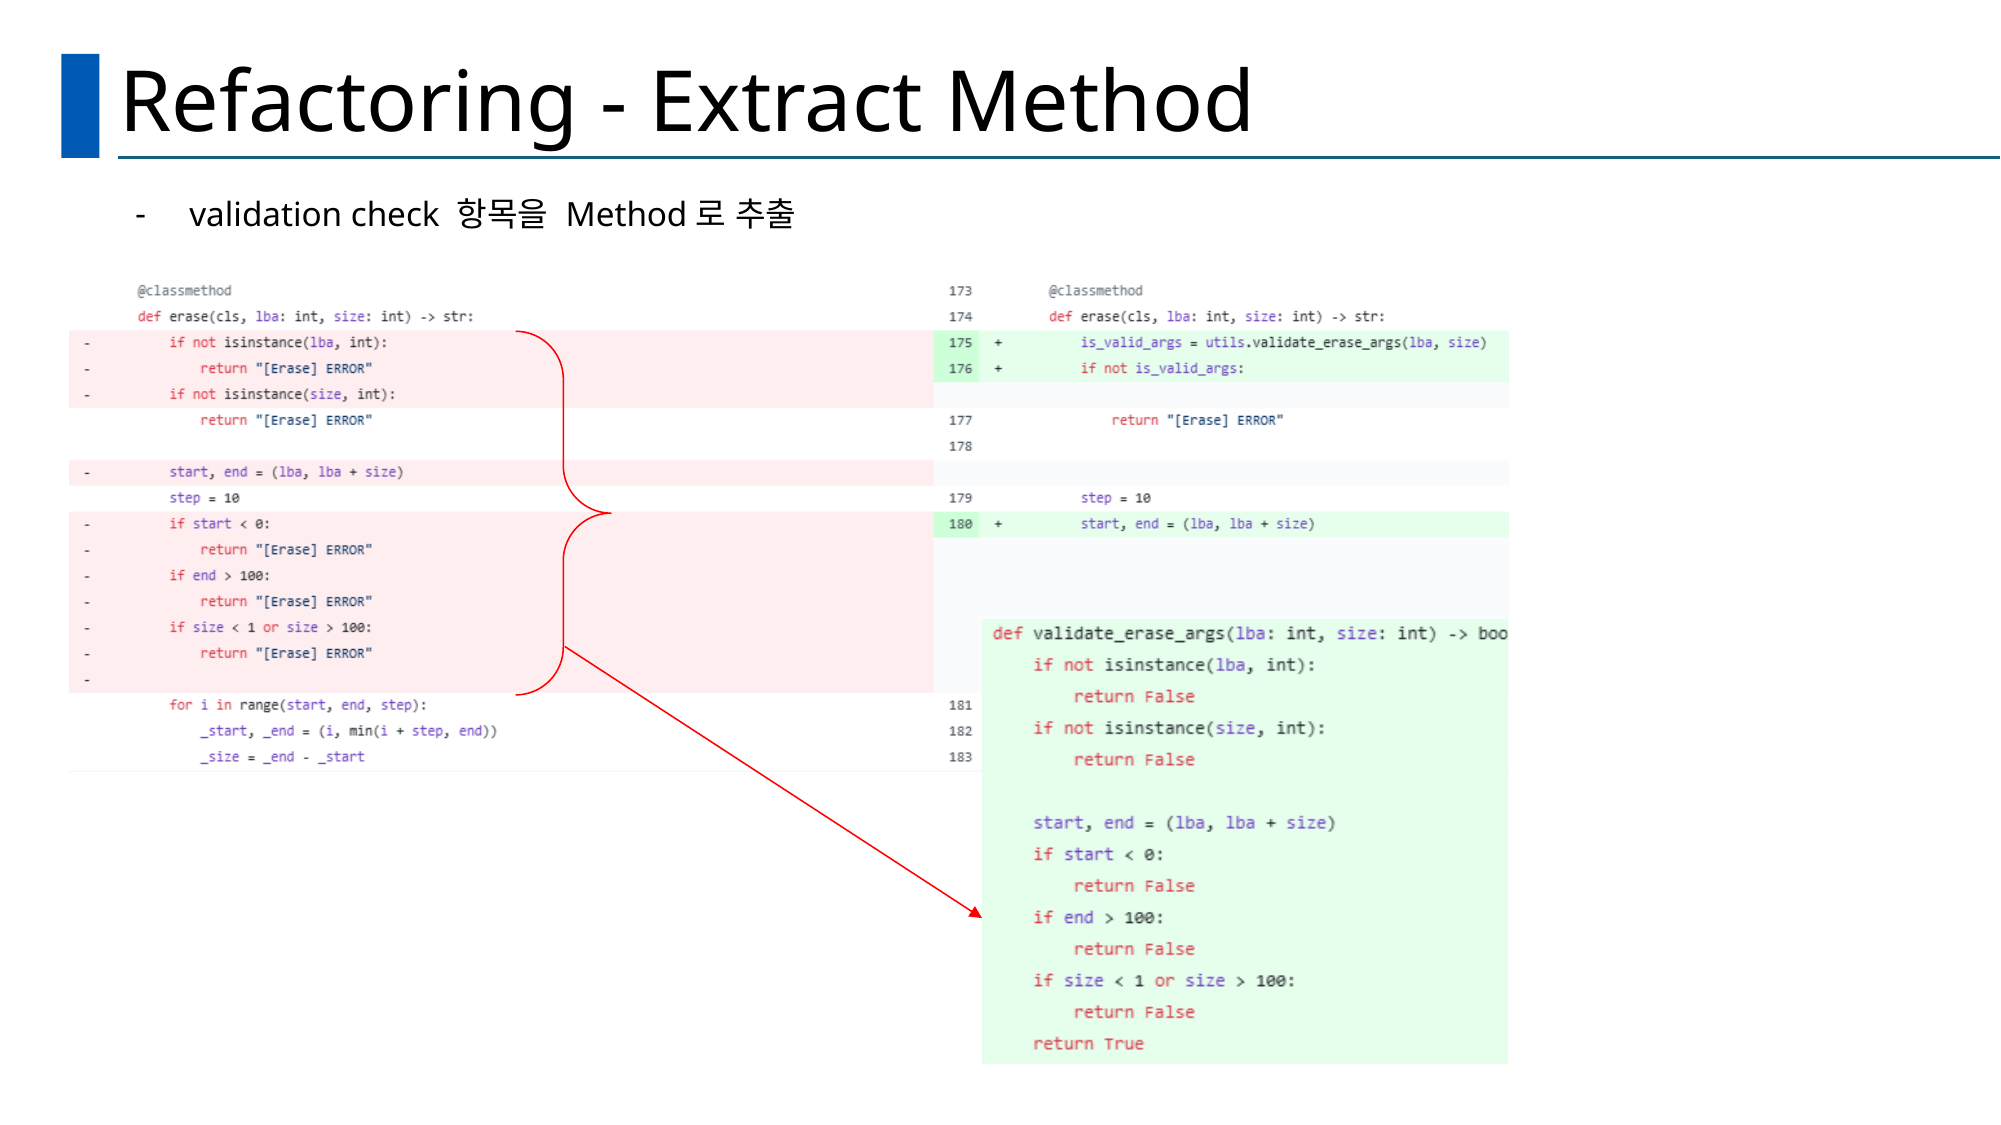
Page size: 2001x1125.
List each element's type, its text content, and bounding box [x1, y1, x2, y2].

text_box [564, 646, 983, 919]
picture [69, 280, 1509, 1064]
list validation check 항목을 Method로 추출 [99, 190, 1825, 1000]
title Refactoring - Extract Method [74, 50, 1800, 158]
